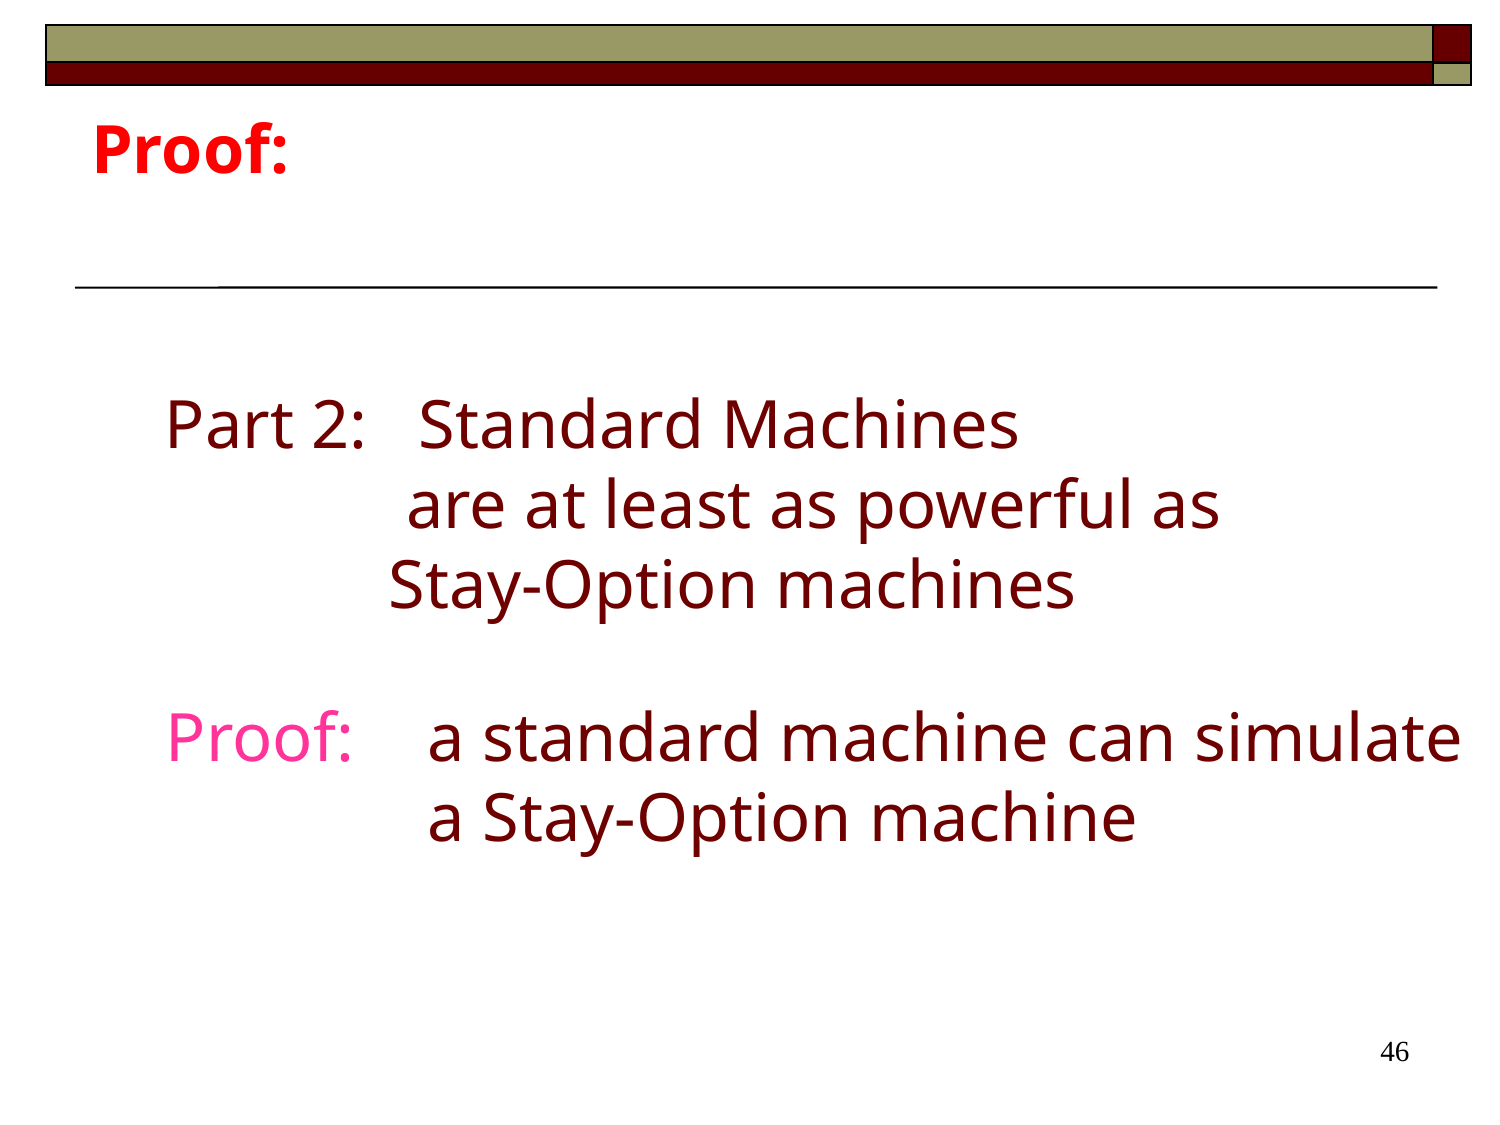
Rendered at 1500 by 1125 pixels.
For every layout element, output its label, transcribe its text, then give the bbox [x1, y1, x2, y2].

text_box a standard machine can simulate a Stay-Option machine [412, 687, 1480, 863]
slide_number 46 [1112, 1024, 1426, 1101]
text_box Part 2: Standard Machines are at least as powerful as Stay-Option machines [150, 374, 1388, 630]
text_box Proof: [76, 99, 305, 195]
text_box Proof: [151, 687, 370, 783]
